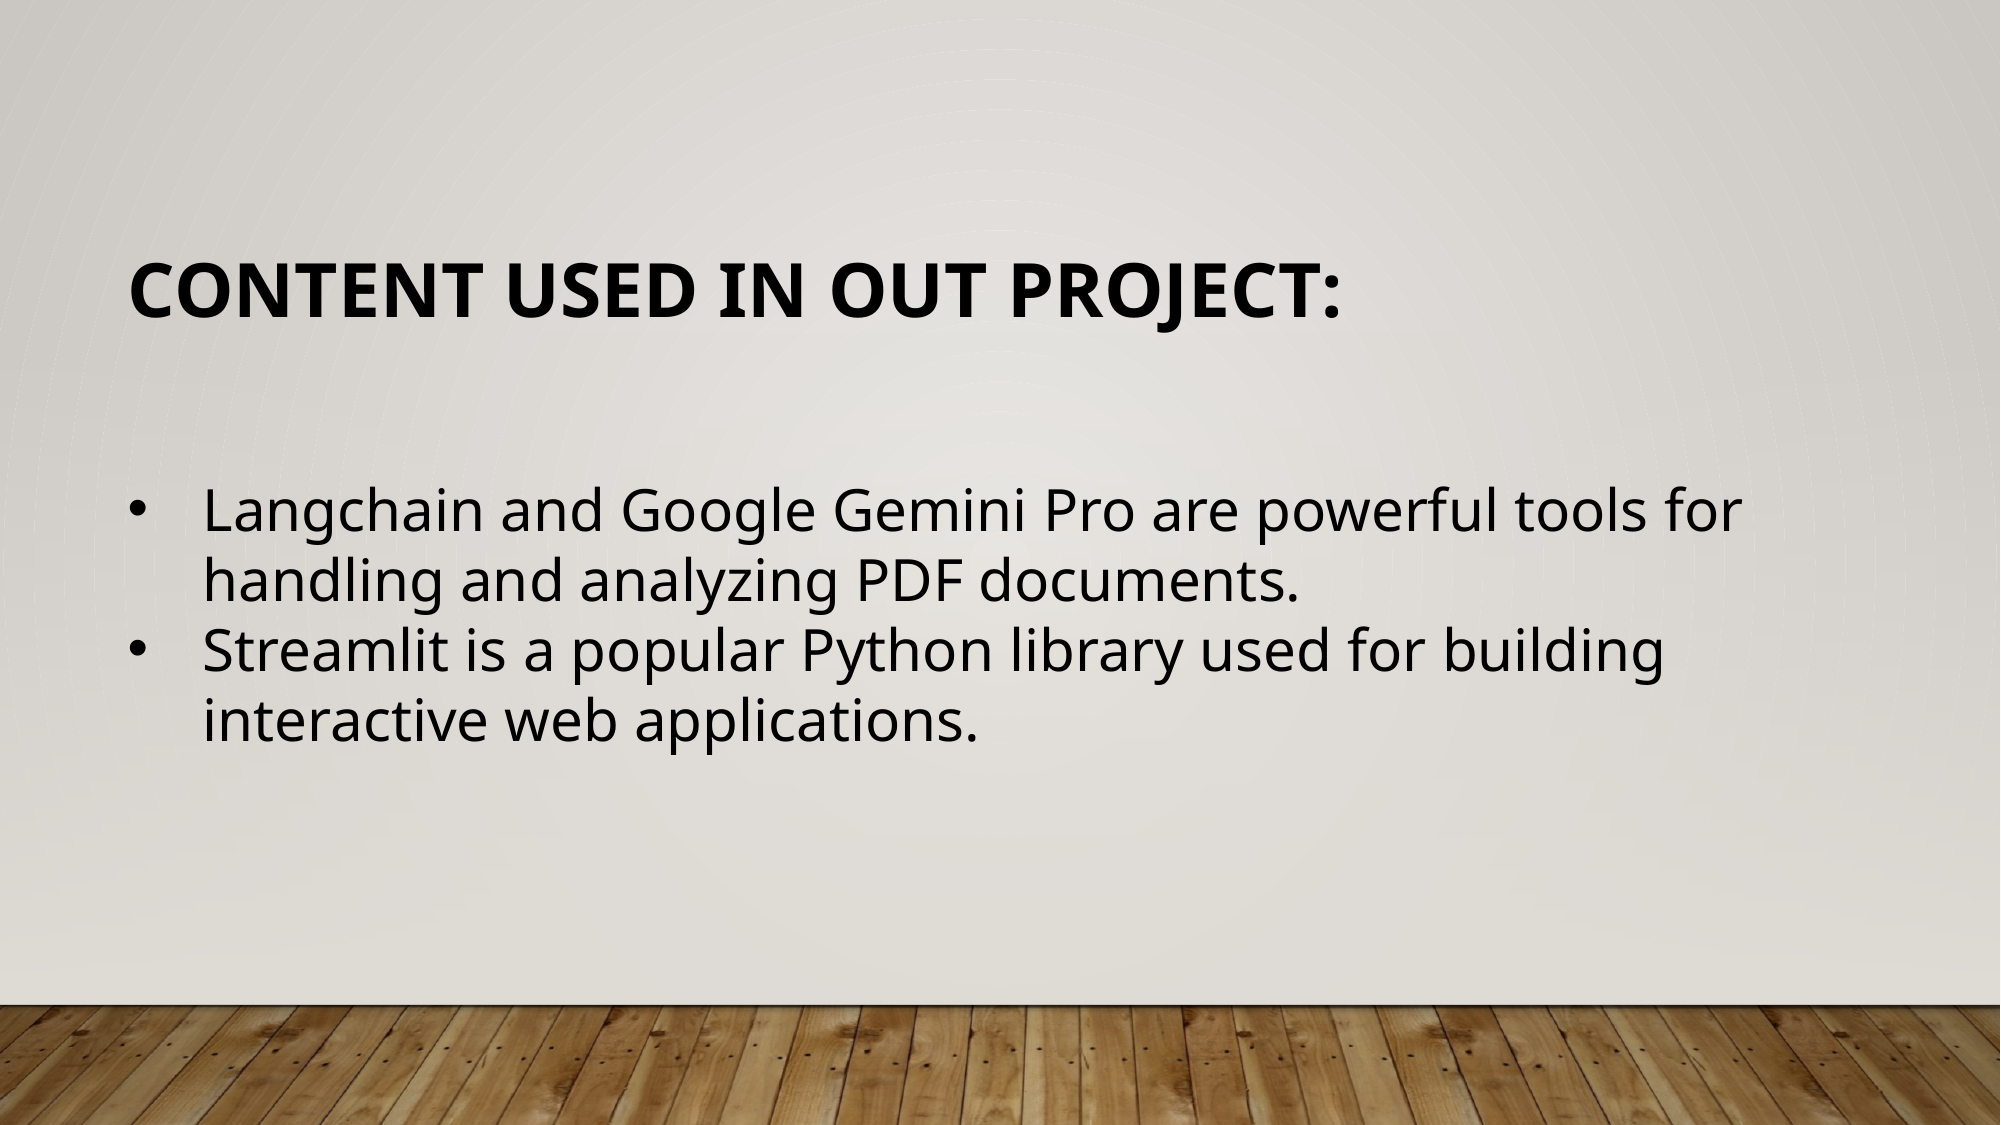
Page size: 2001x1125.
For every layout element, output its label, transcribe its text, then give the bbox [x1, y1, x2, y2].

picture [0, 1005, 2000, 1125]
text_box CONTENT USED IN OUT PROJECT: Langchain and Google Gemini Pro are powerful tools for handling and analyzing PDF documents. Streamlit is a popular Python library used for building interactive web applications. [112, 235, 1897, 831]
